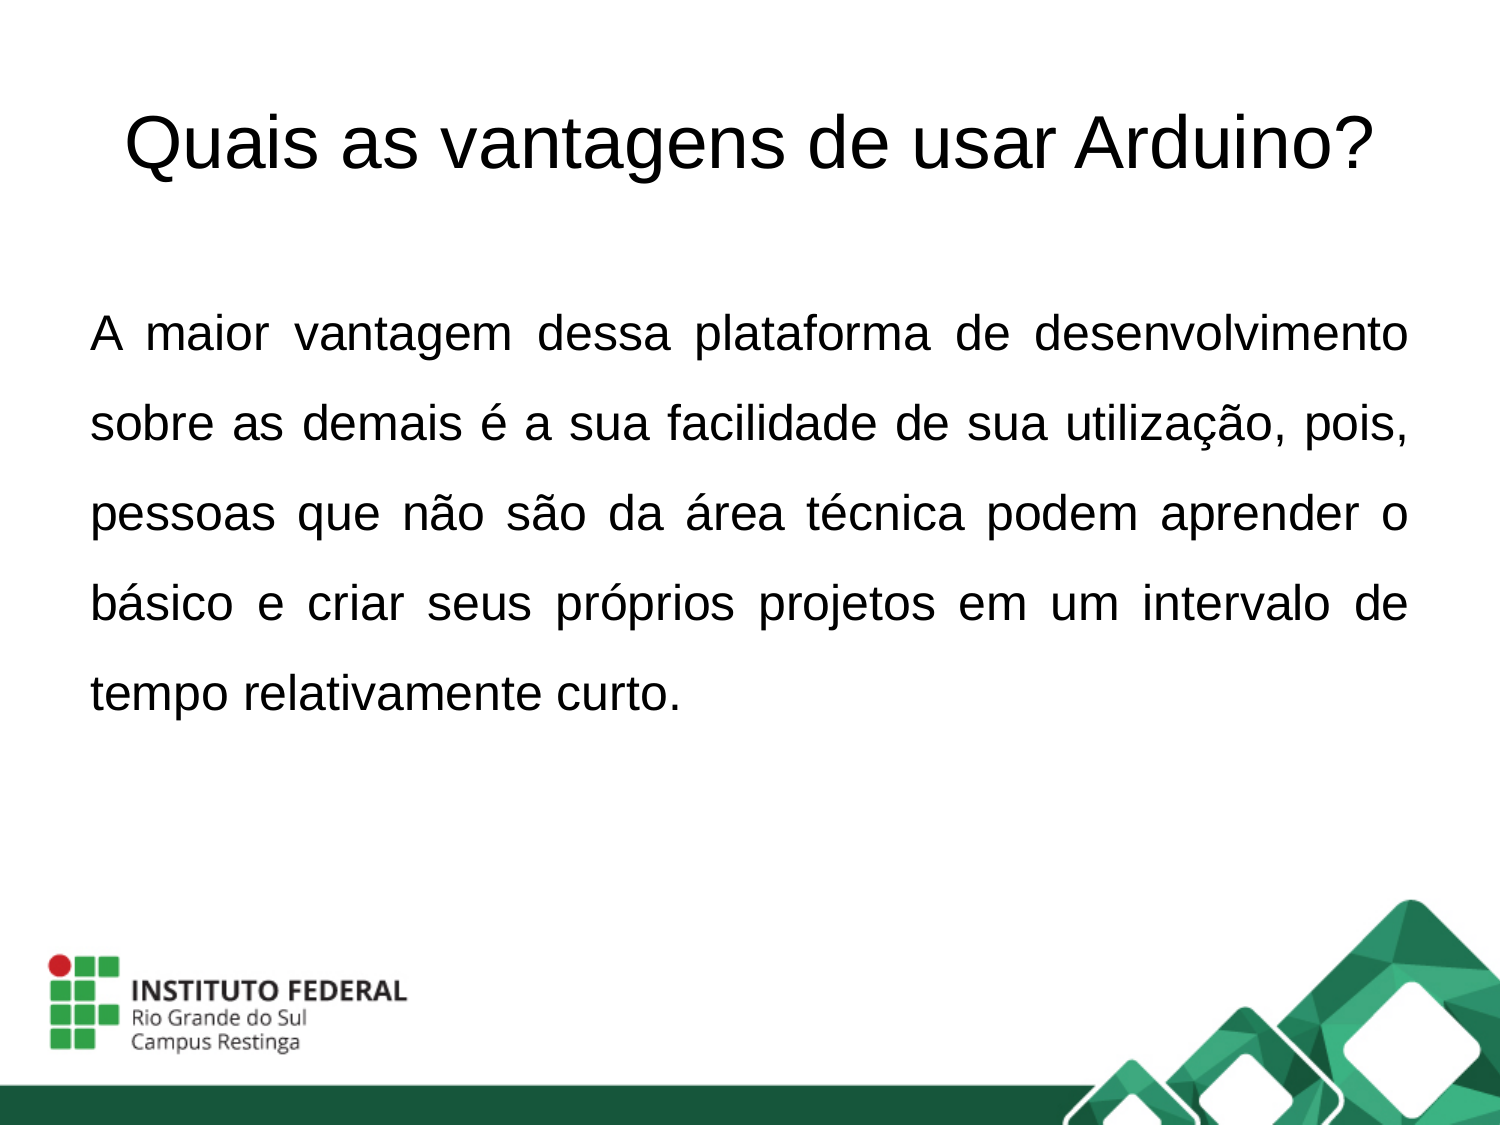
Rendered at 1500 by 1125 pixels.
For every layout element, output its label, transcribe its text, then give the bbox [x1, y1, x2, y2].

text_box Quais as vantagens de usar Arduino? [75, 45, 1425, 233]
picture [0, 0, 1500, 1125]
text_box A maior vantagem dessa plataforma de desenvolvimento sobre as demais é a sua facilidade de sua utilização, pois, pessoas que não são da área técnica podem aprender o básico e criar seus próprios projetos em um intervalo de tempo relativamente curto. [75, 262, 1426, 1005]
